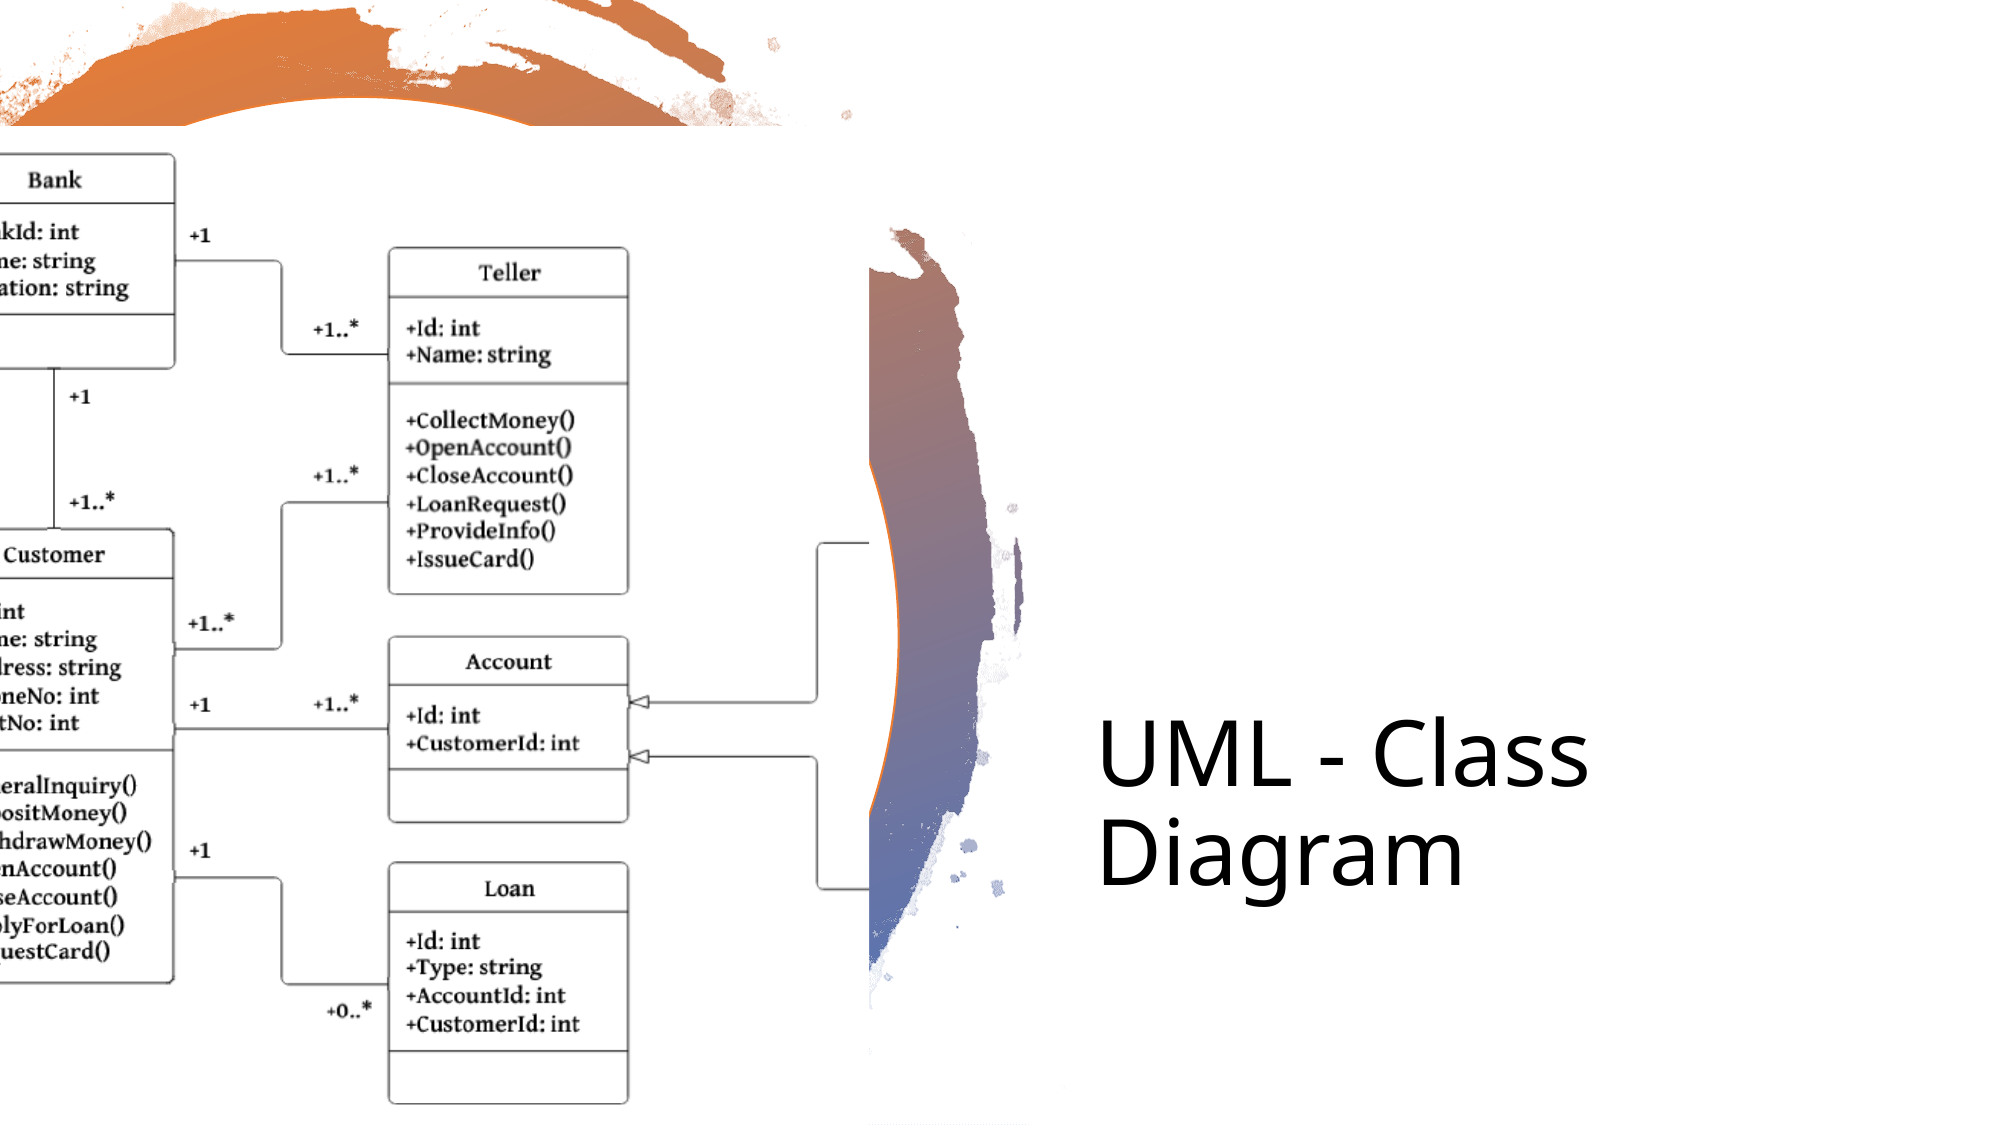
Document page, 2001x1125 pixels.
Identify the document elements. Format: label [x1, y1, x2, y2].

list [0, 126, 870, 1125]
picture [0, 0, 2000, 1125]
